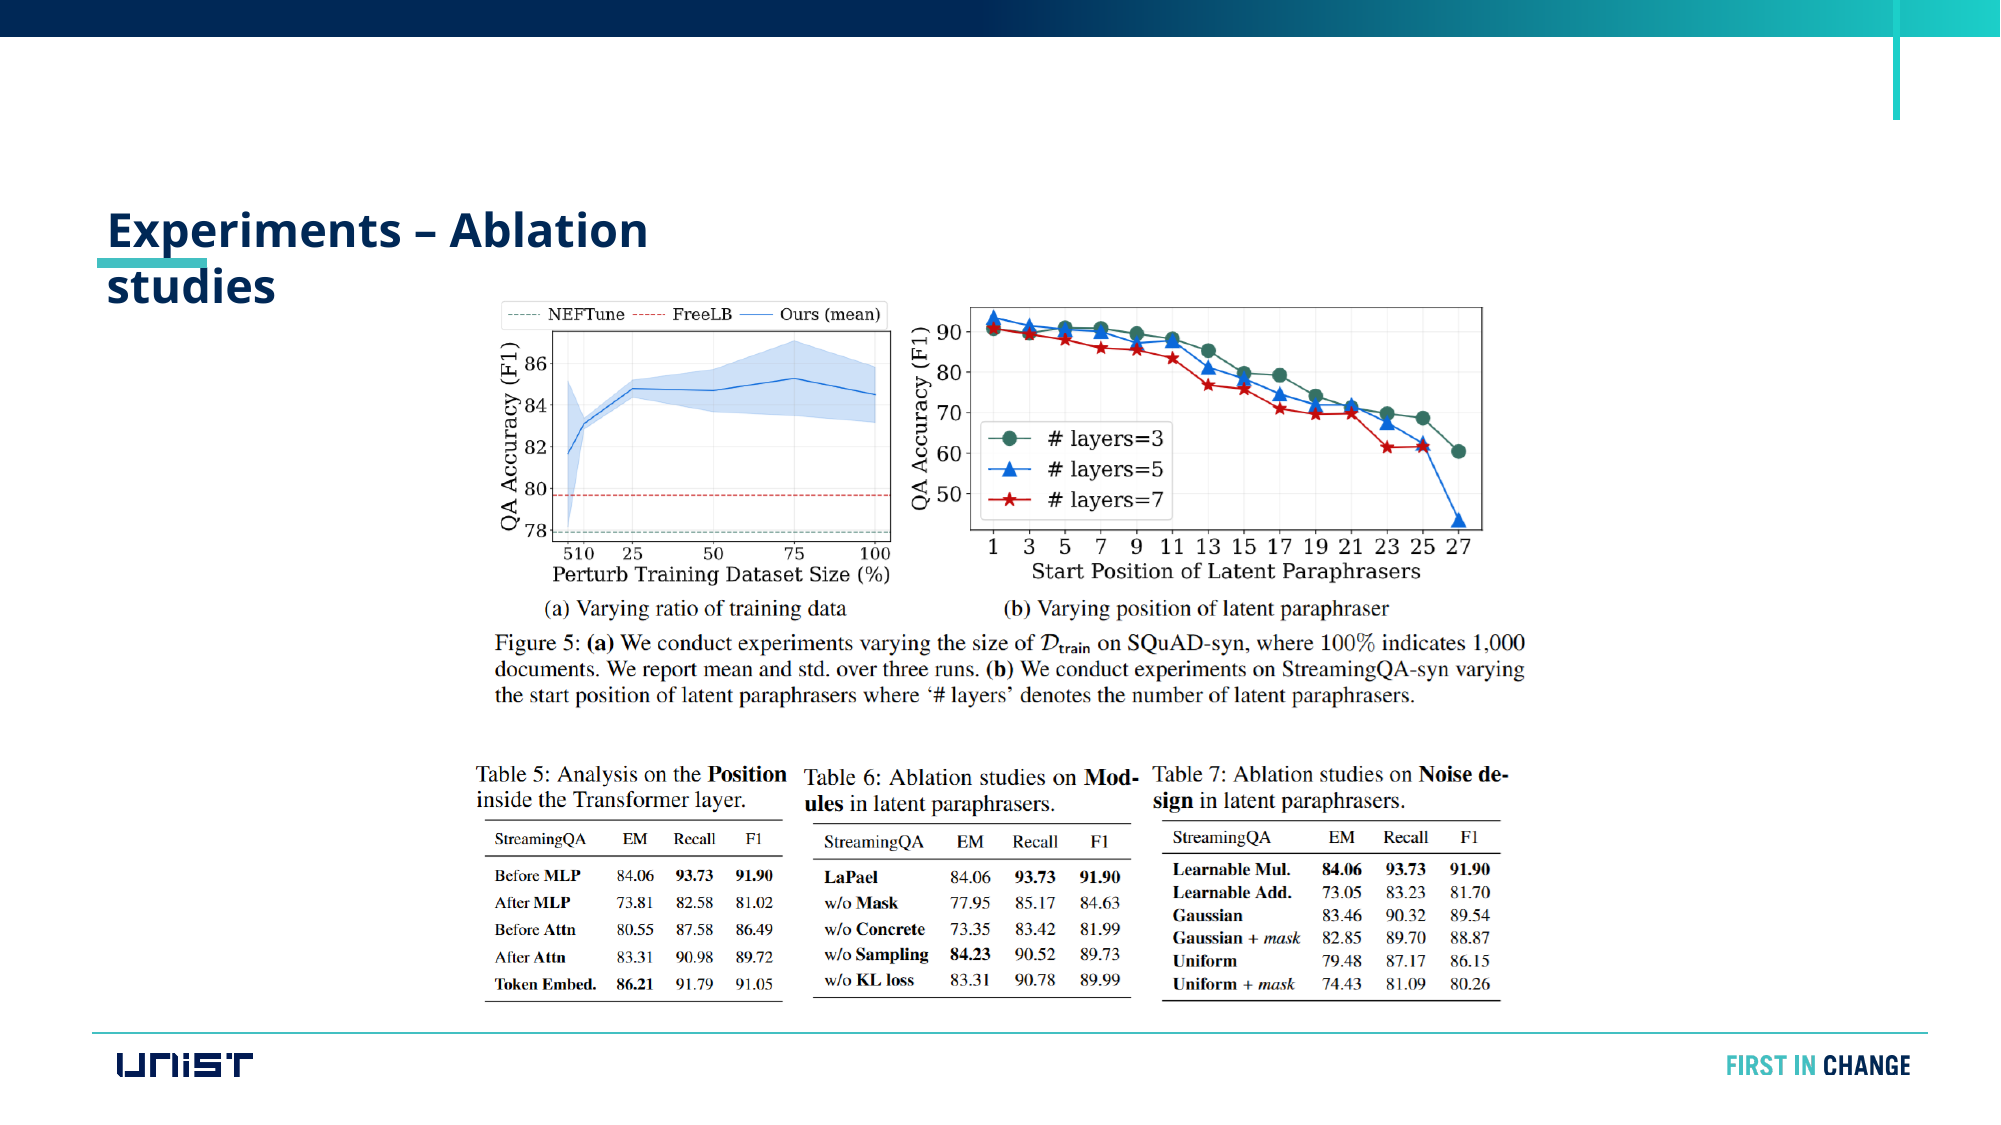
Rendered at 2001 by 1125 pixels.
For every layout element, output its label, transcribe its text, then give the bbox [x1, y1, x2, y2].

picture [1726, 1054, 1911, 1076]
picture [454, 742, 1526, 1014]
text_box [0, 0, 2000, 121]
picture [117, 1053, 254, 1078]
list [471, 291, 1552, 724]
text_box Experiments – Ablation studies [91, 192, 788, 320]
